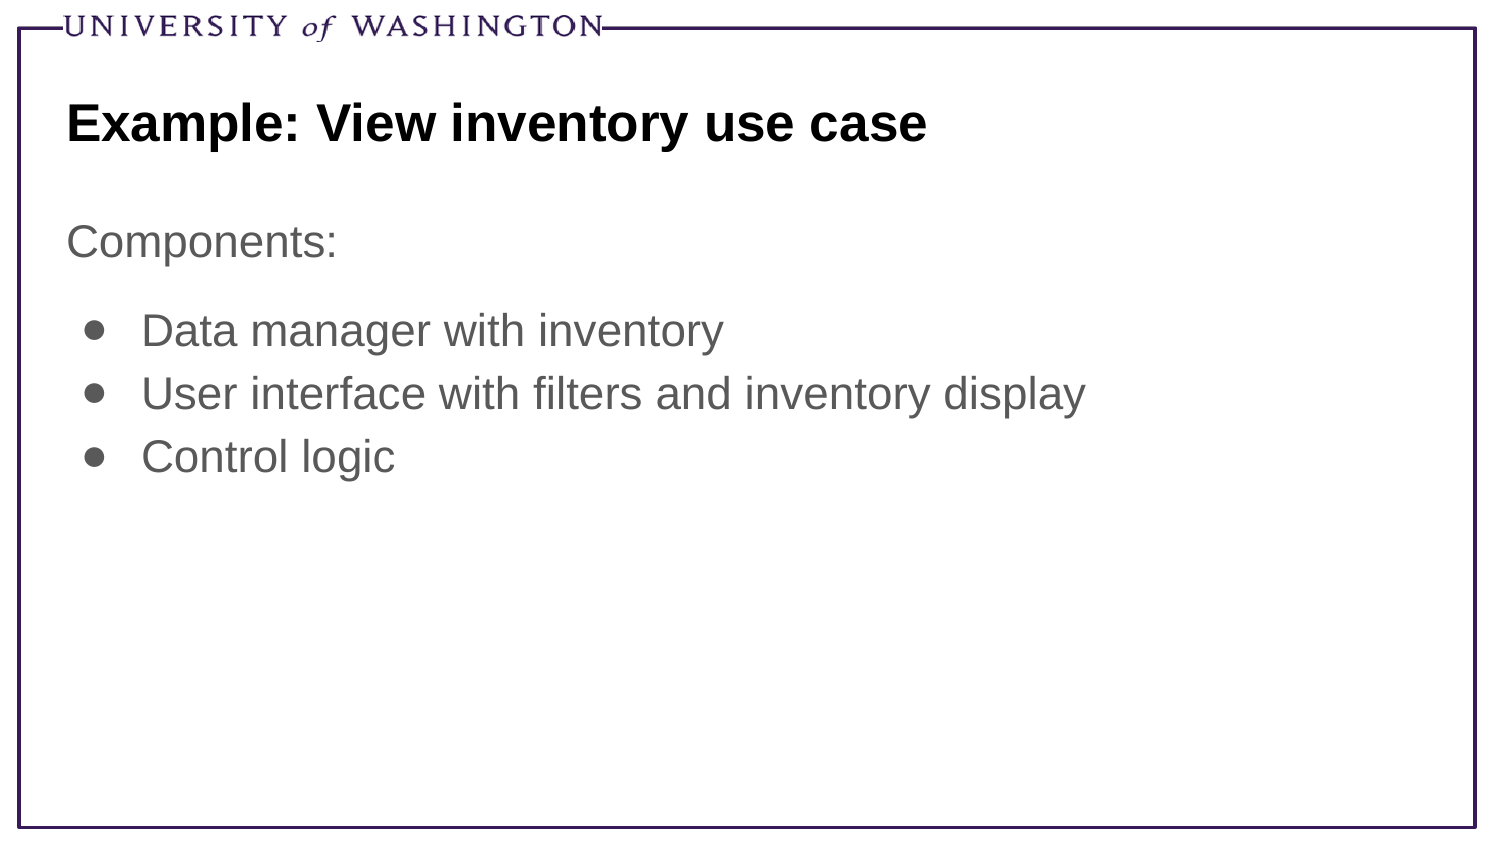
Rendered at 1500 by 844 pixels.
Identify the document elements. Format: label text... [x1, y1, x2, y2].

list Components: Data manager with inventory User interface with filters and inventory display Control logic [51, 189, 1449, 750]
picture [15, 15, 1480, 830]
title Example: View inventory use case [51, 72, 1449, 167]
